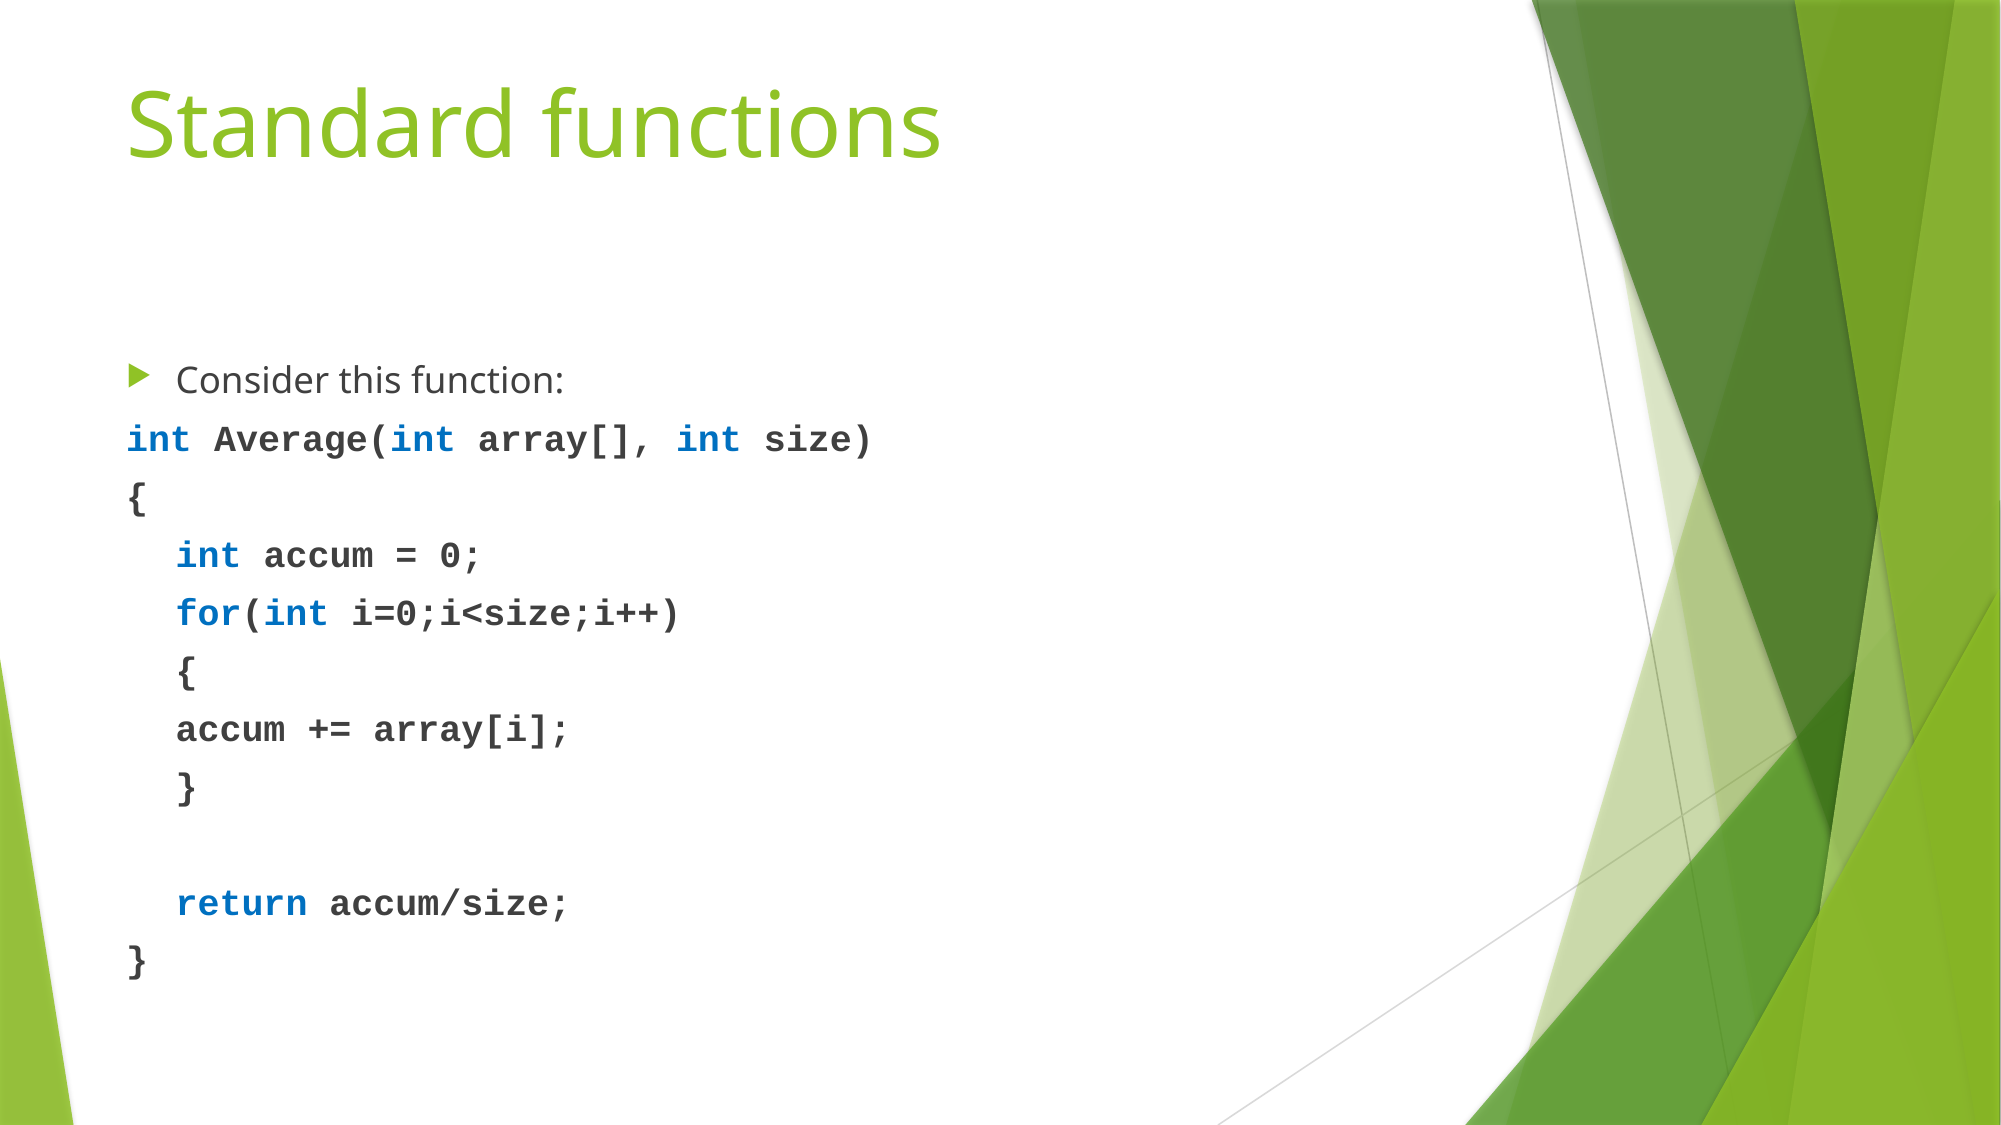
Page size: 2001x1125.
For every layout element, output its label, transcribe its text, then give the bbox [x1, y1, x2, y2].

title Standard functions [111, 58, 1522, 237]
list Consider this function: int Average(int array[], int size) { int accum = 0; for(int i=0;i<size;i++) { accum += array[i]; } return accum/size; } [111, 354, 1522, 992]
